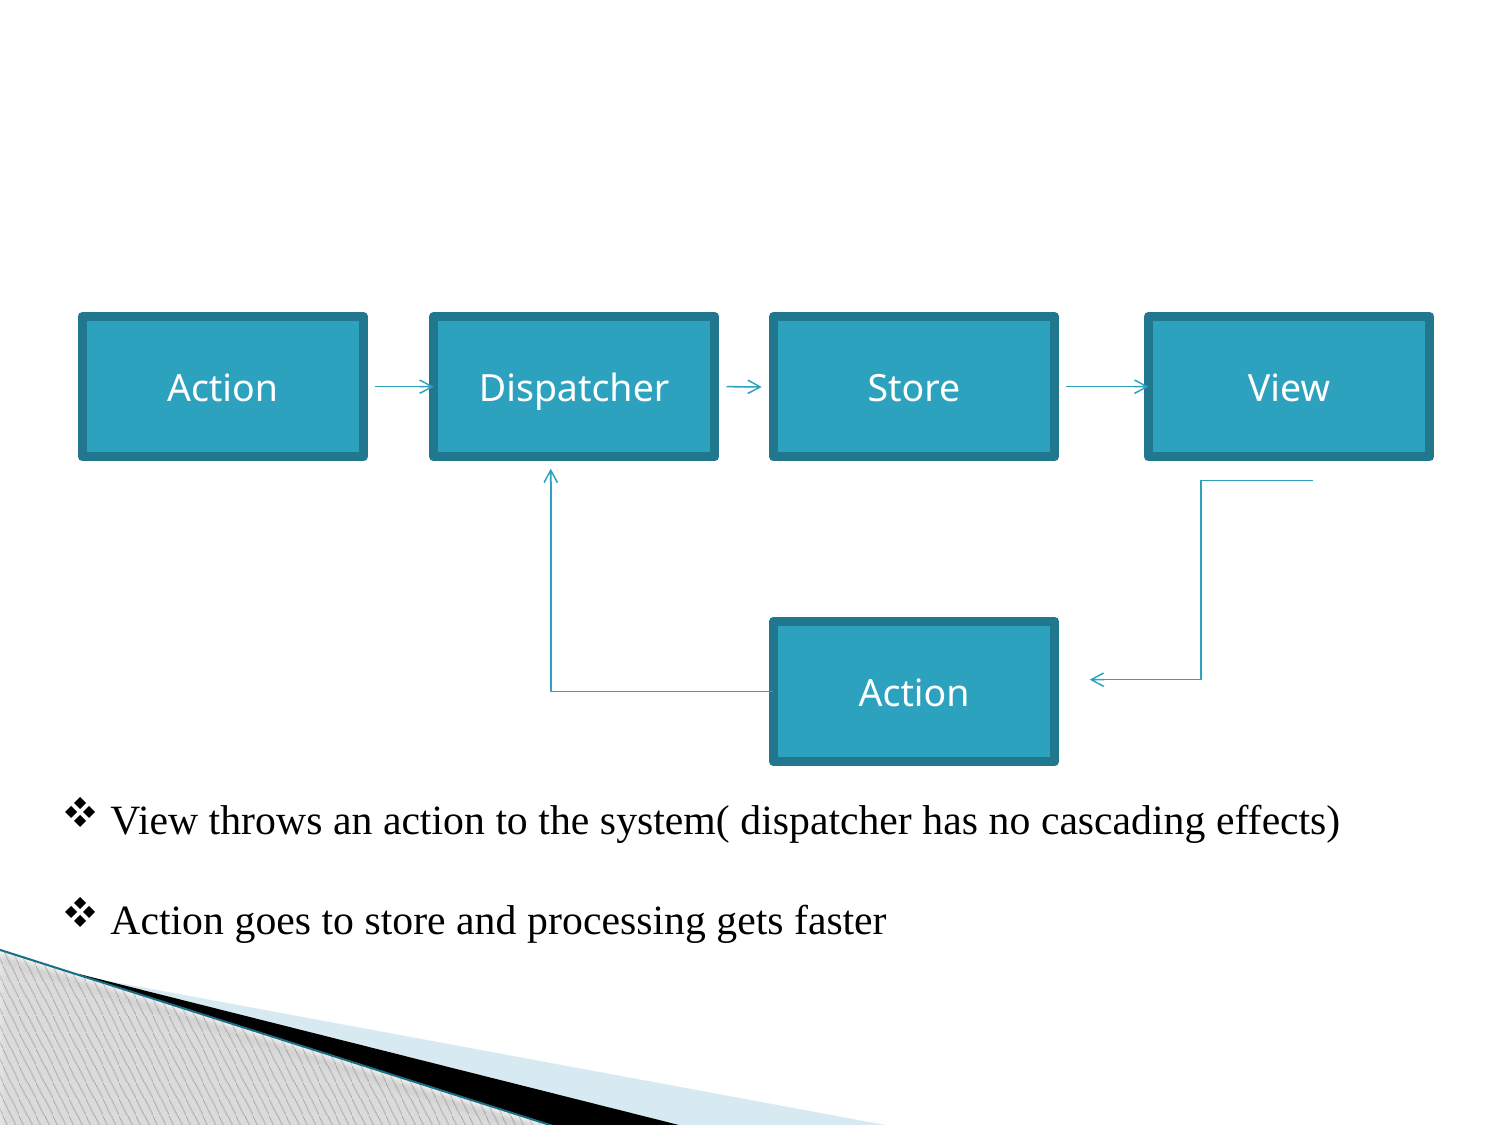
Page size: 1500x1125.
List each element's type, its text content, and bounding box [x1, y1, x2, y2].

text_box View throws an action to the system( dispatcher has no cascading effects) Action goes to store and processing gets faster [46, 785, 1418, 950]
text_box Store [769, 312, 1059, 461]
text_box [1089, 480, 1313, 680]
text_box Dispatcher [429, 312, 719, 461]
text_box Action [78, 312, 368, 461]
text_box Action [769, 617, 1059, 766]
text_box View [1144, 312, 1434, 461]
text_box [550, 468, 774, 692]
